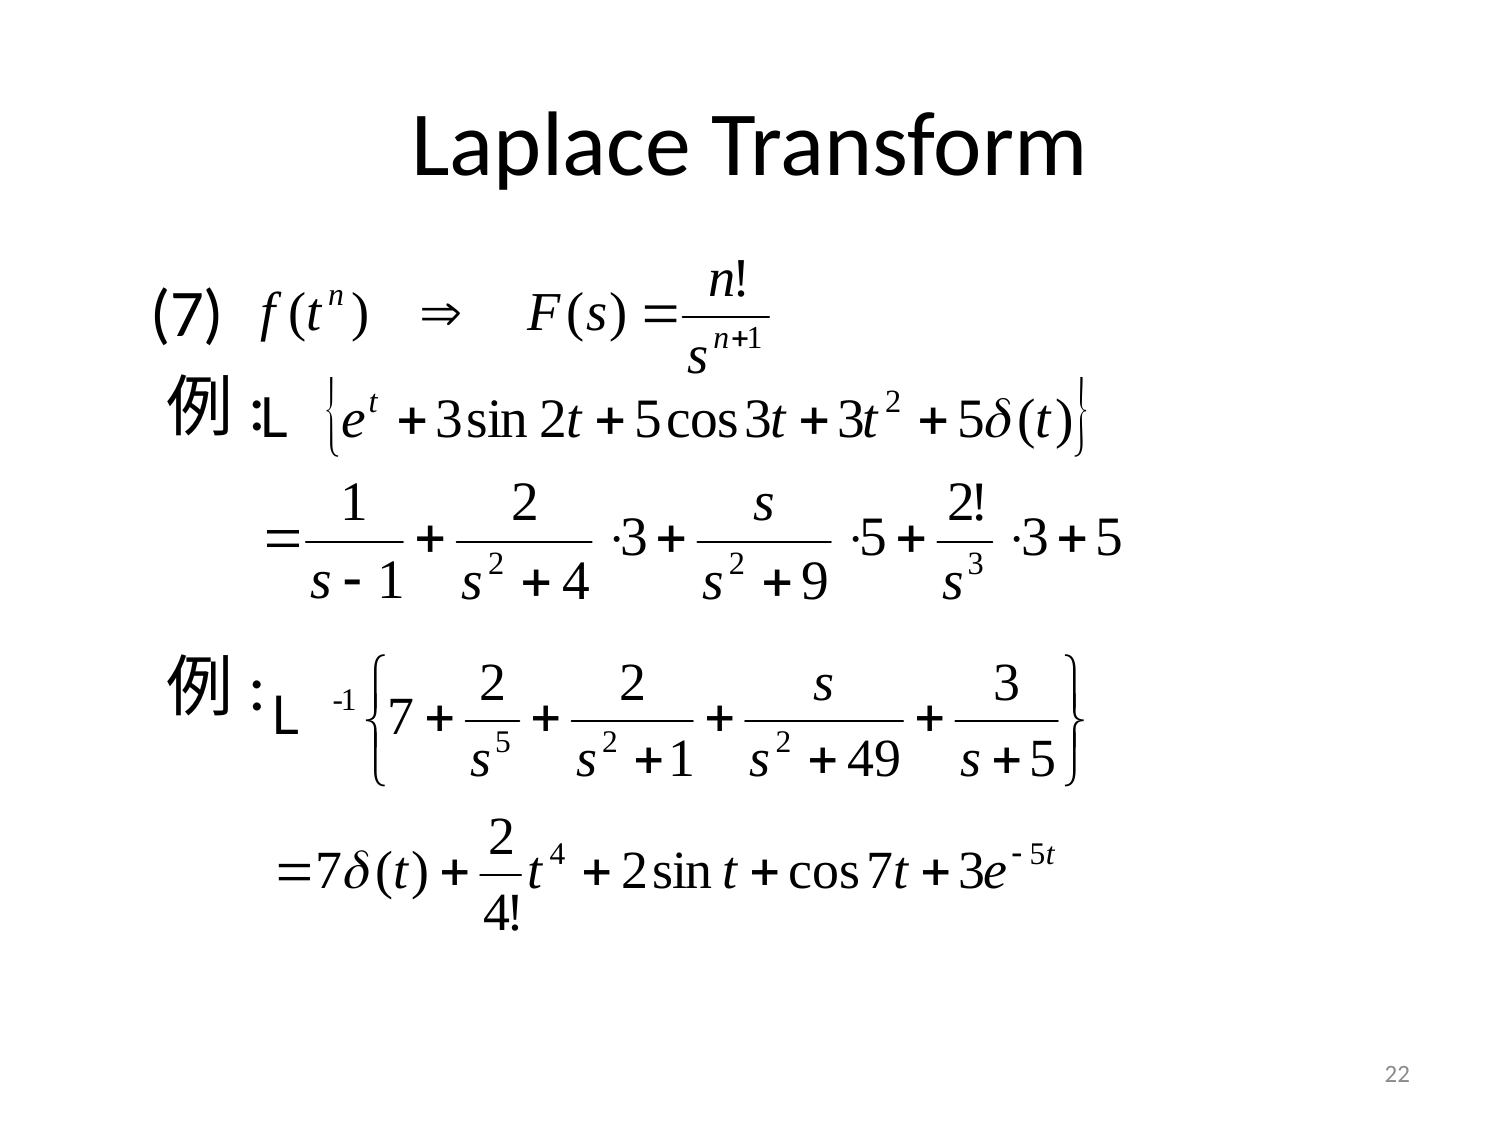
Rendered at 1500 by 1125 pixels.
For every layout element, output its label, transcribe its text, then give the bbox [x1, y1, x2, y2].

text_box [265, 644, 1097, 941]
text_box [252, 377, 1132, 611]
slide_number 22 [1074, 1042, 1425, 1103]
list (7) 例: 例: [75, 262, 1425, 1047]
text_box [241, 243, 783, 386]
title Laplace Transform [75, 45, 1425, 233]
